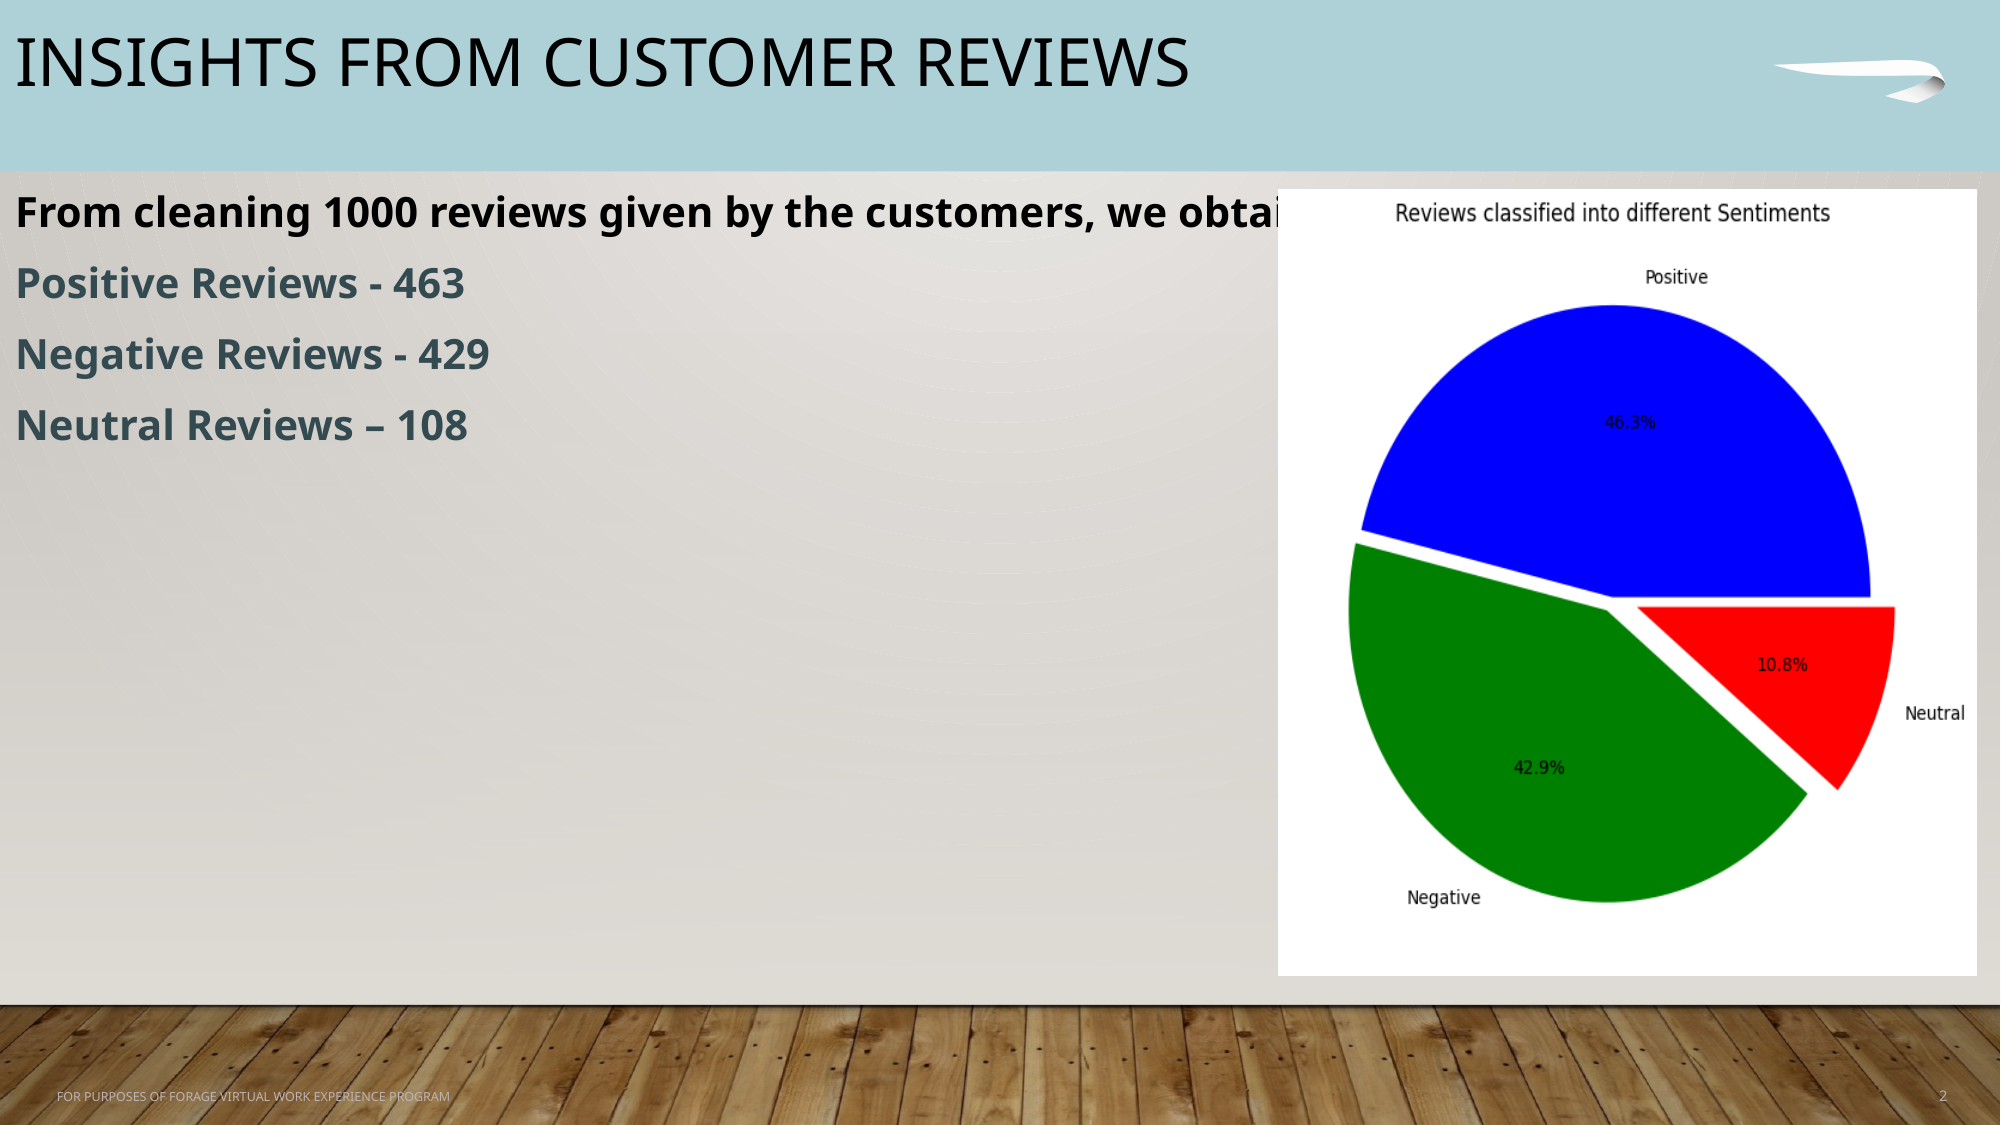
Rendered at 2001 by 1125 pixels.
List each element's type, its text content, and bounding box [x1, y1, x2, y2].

picture [0, 1005, 2000, 1125]
picture [1278, 188, 1978, 976]
title INSIGHTS FROM CUSTOMER REVIEWS [0, 20, 1991, 169]
list From cleaning 1000 reviews given by the customers, we obtained Positive Reviews - 463 Negative Reviews - 429 Neutral Reviews – 108 [0, 178, 1991, 1105]
